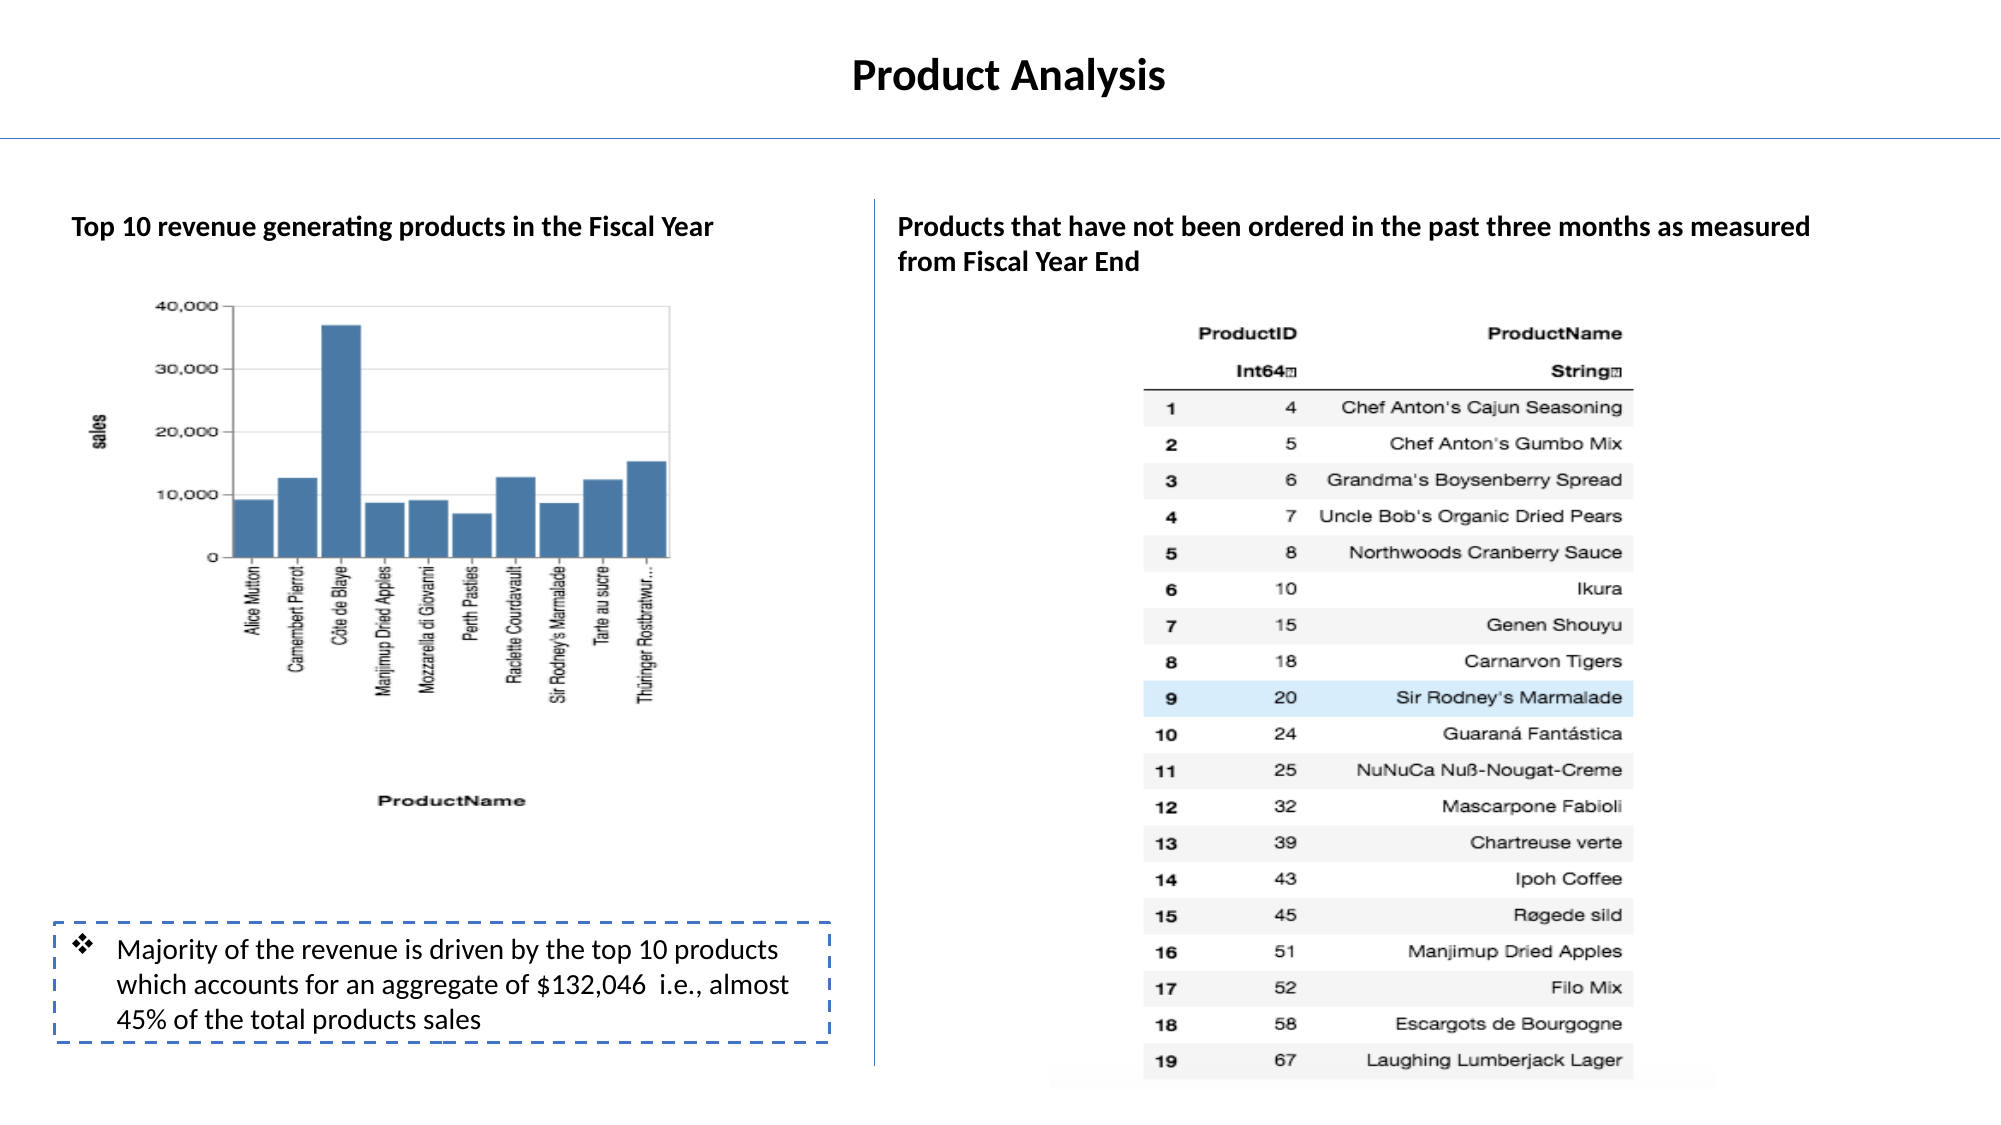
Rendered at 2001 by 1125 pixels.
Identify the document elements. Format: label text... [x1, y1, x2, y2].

text_box Products that have not been ordered in the past three months as measured from Fiscal Year End [883, 199, 1884, 285]
picture [54, 292, 696, 816]
text_box Product Analysis [154, 36, 1864, 107]
text_box Top 10 revenue generating products in the Fiscal Year [56, 199, 737, 250]
picture [1050, 310, 1716, 1089]
text_box Majority of the revenue is driven by the top 10 products which accounts for an aggregate of $132,046 i.e., almost 45% of the total products sales [54, 922, 830, 1043]
